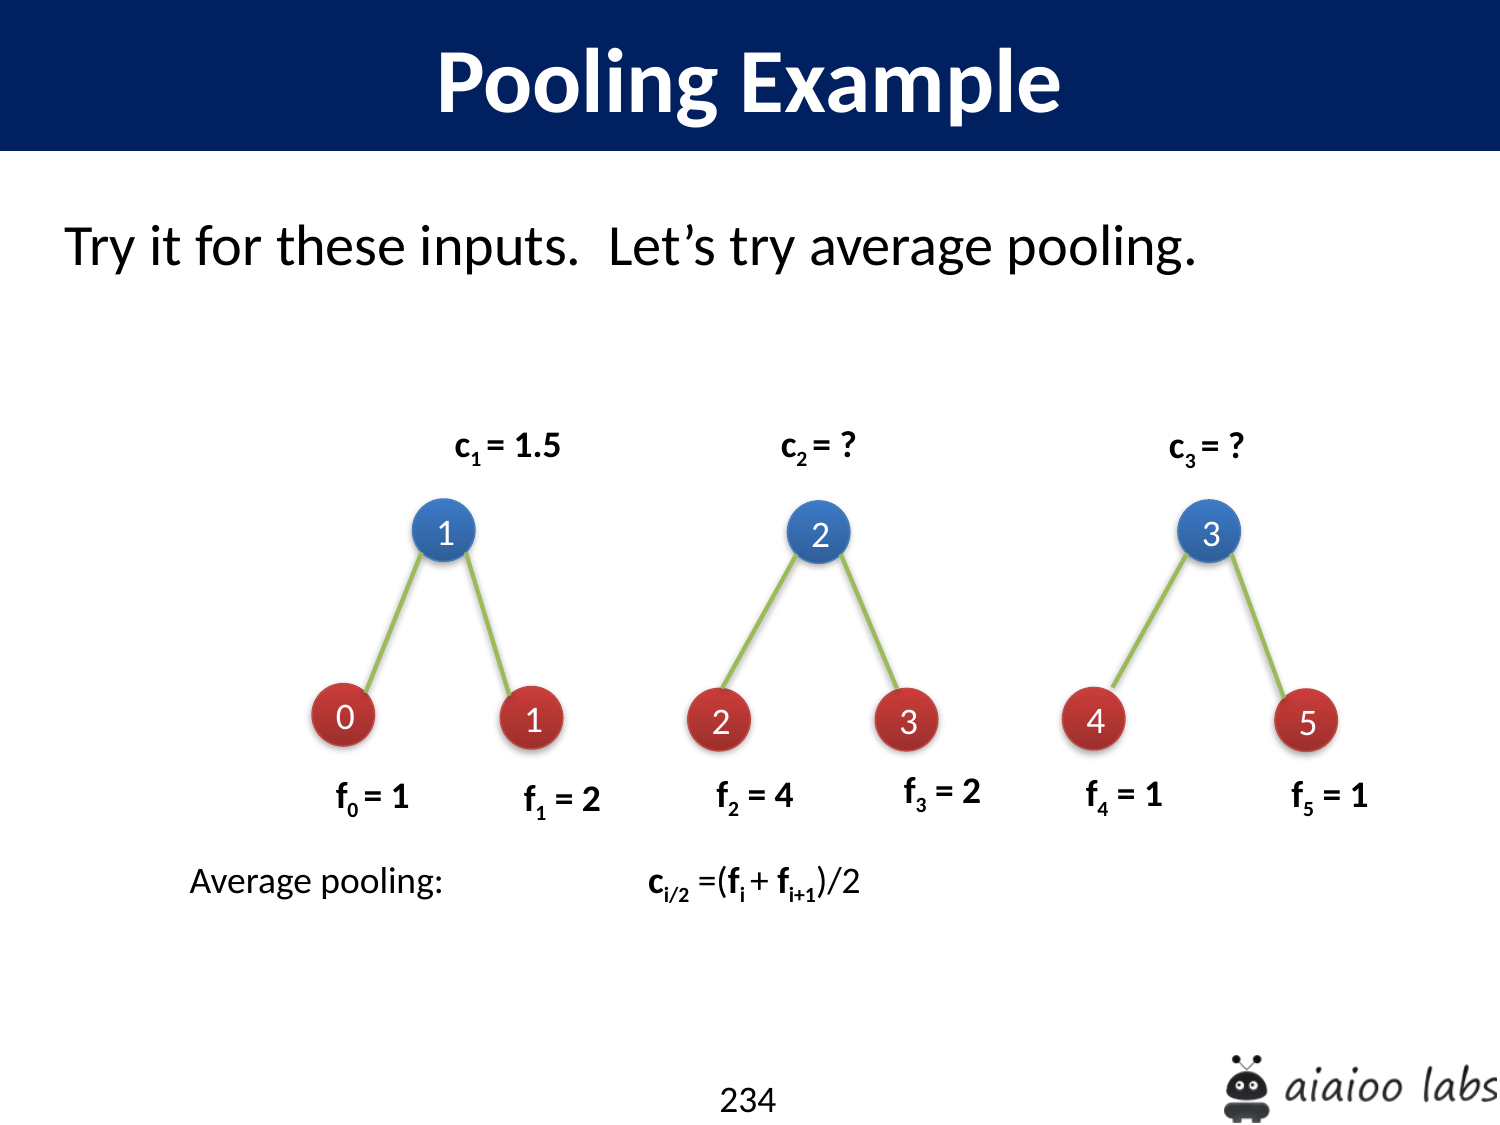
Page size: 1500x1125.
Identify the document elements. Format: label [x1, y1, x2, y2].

text_box [0, 0, 1500, 151]
text_box [174, 848, 1363, 915]
text_box [508, 766, 617, 832]
text_box [1061, 686, 1126, 751]
text_box [701, 762, 809, 829]
text_box [49, 200, 1463, 285]
picture [1224, 1055, 1497, 1123]
text_box [1276, 762, 1384, 829]
text_box [439, 412, 582, 479]
text_box [311, 498, 564, 750]
text_box [889, 758, 997, 825]
text_box [766, 412, 913, 479]
text_box [1071, 761, 1179, 828]
text_box [1154, 413, 1261, 480]
text_box [321, 763, 425, 830]
text_box [1112, 499, 1339, 753]
text_box [687, 500, 939, 752]
